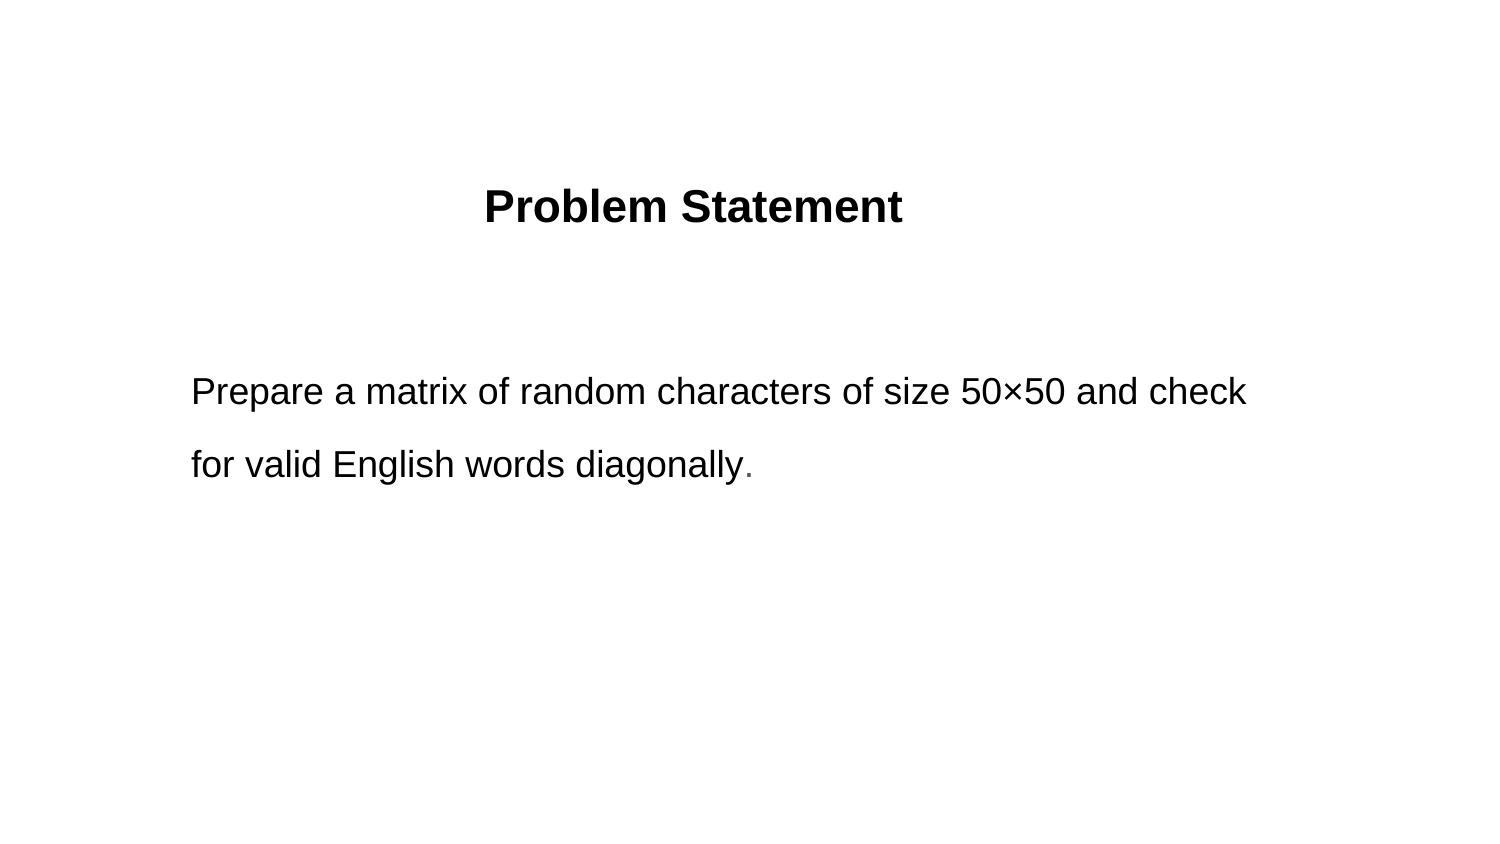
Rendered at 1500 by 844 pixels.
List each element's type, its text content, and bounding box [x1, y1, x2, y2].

list Prepare a matrix of random characters of size 50×50 and check for valid English words diagonally. [176, 349, 1324, 565]
title Problem Statement [469, 165, 985, 260]
